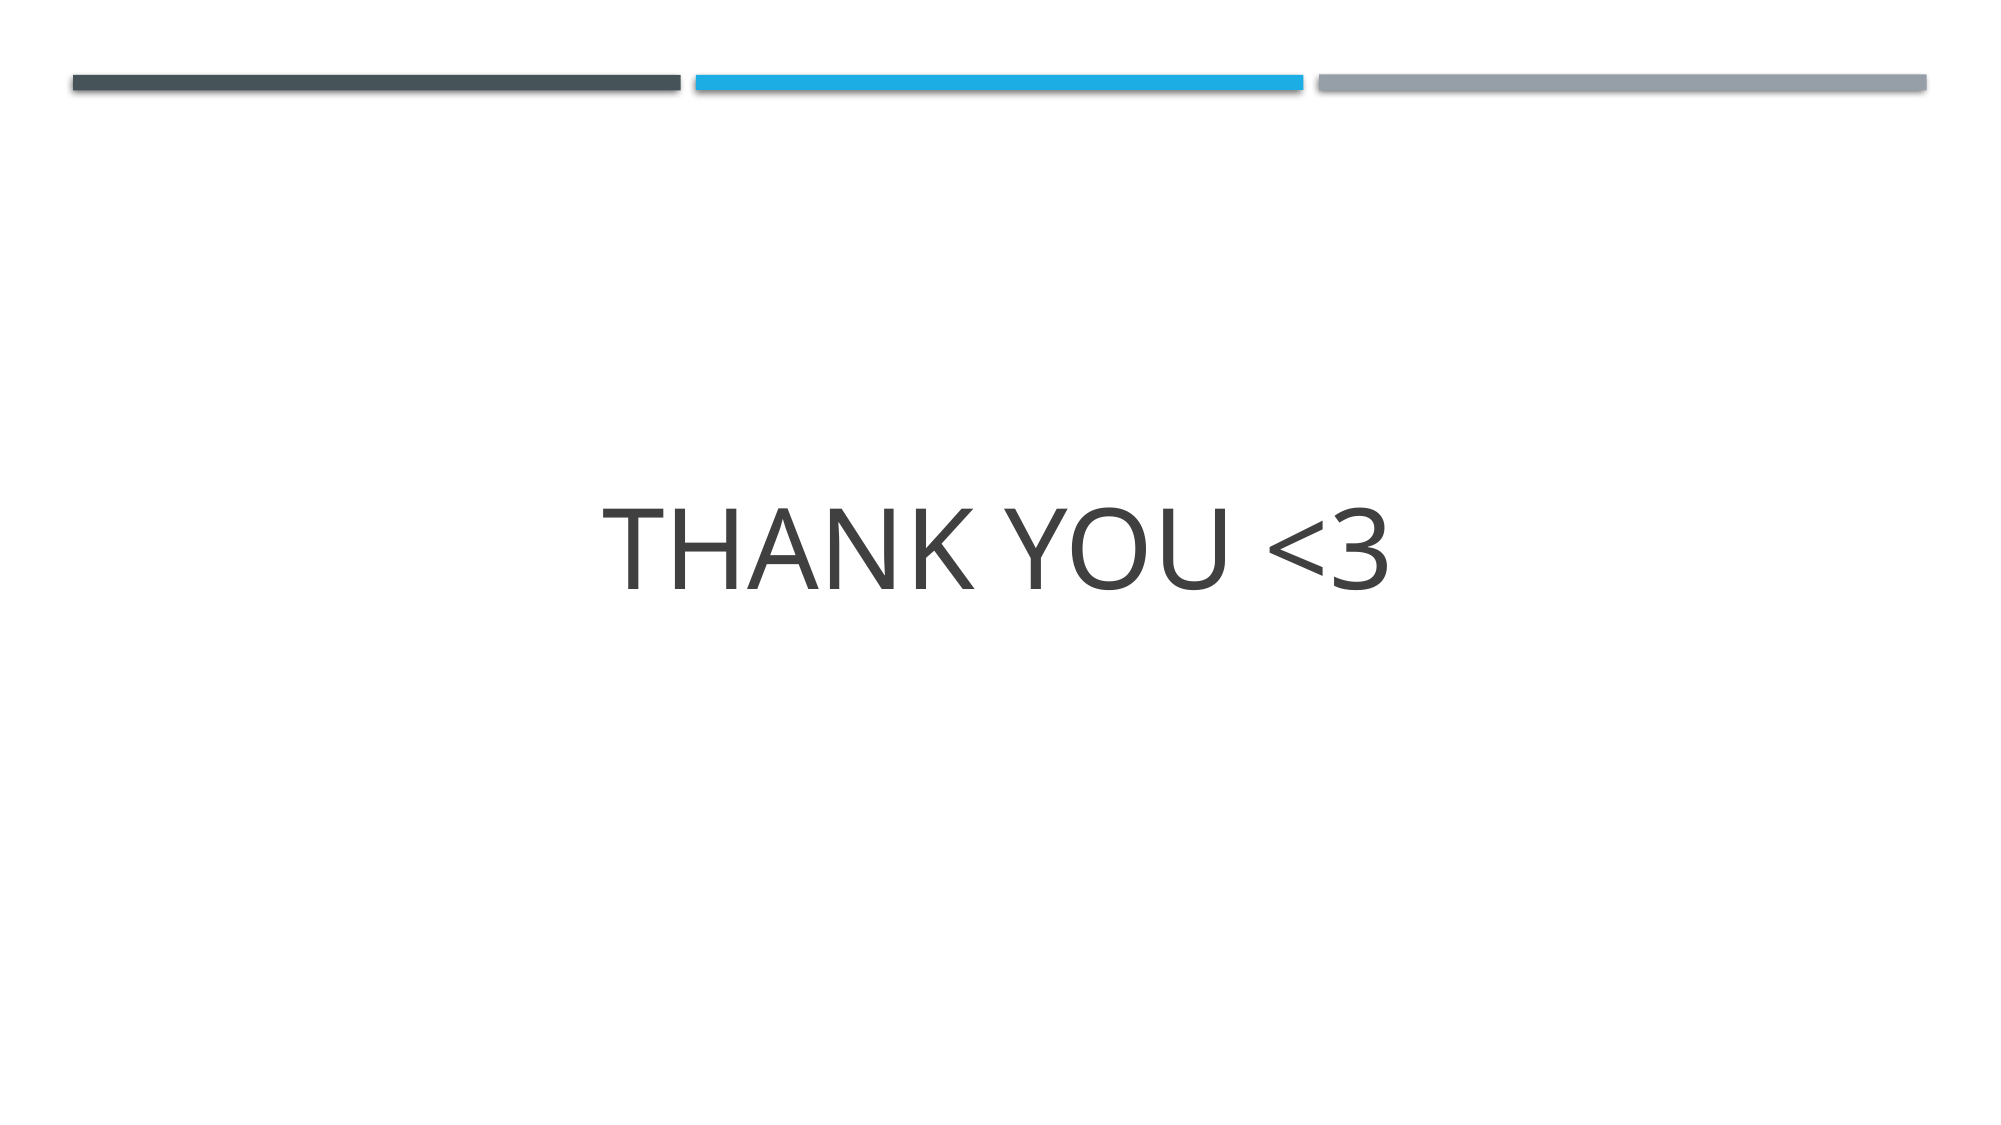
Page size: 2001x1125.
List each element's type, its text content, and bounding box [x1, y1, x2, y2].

title THANK YOU <3 [587, 469, 1525, 620]
